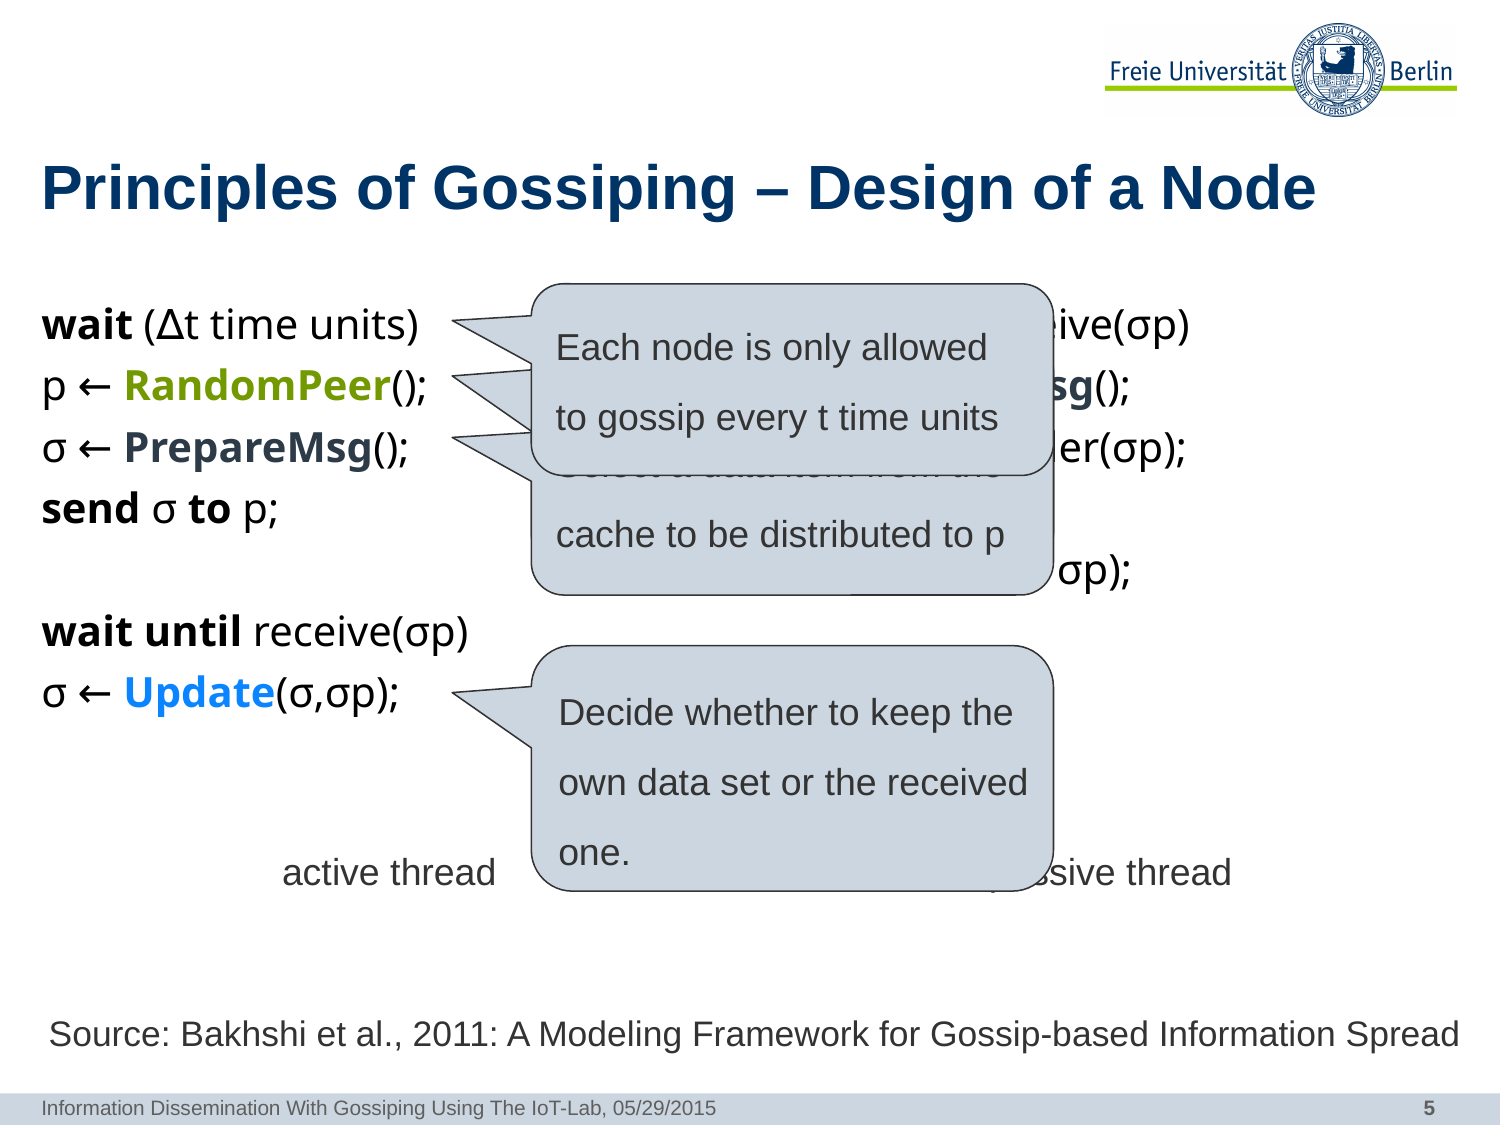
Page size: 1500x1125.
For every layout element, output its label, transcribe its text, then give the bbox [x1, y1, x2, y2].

text_box passive thread [974, 840, 1248, 901]
footer Information Dissemination With Gossiping Using The IoT-Lab, 05/29/2015 [40, 1087, 1022, 1125]
title Principles of Gossiping – Design of a Node [40, 154, 1460, 226]
text_box active thread [267, 840, 512, 901]
text_box Select a data item from the cache to be distributed to p [452, 432, 1054, 596]
text_box Source: Bakhshi et al., 2011: A Modeling Framework for Gossip-based Information Spread [33, 1003, 1476, 1061]
list wait until receive(σp) σ ← PrepareMsg(); send σ to sender(σp); σ ← Update(σ, σp); [762, 296, 1460, 821]
text_box Randomly selects a neighbor in the set of all neighbors of the node [452, 369, 531, 431]
text_box Each node is only allowed to gossip every t time units [452, 283, 1054, 476]
list wait (∆t time units) p ← RandomPeer(); σ ← PrepareMsg(); send σ to p; wait until receive(σp) σ ← Update(σ,σp); [40, 296, 738, 821]
text_box Decide whether to keep the own data set or the received one. [452, 645, 1054, 892]
picture [1105, 23, 1457, 117]
